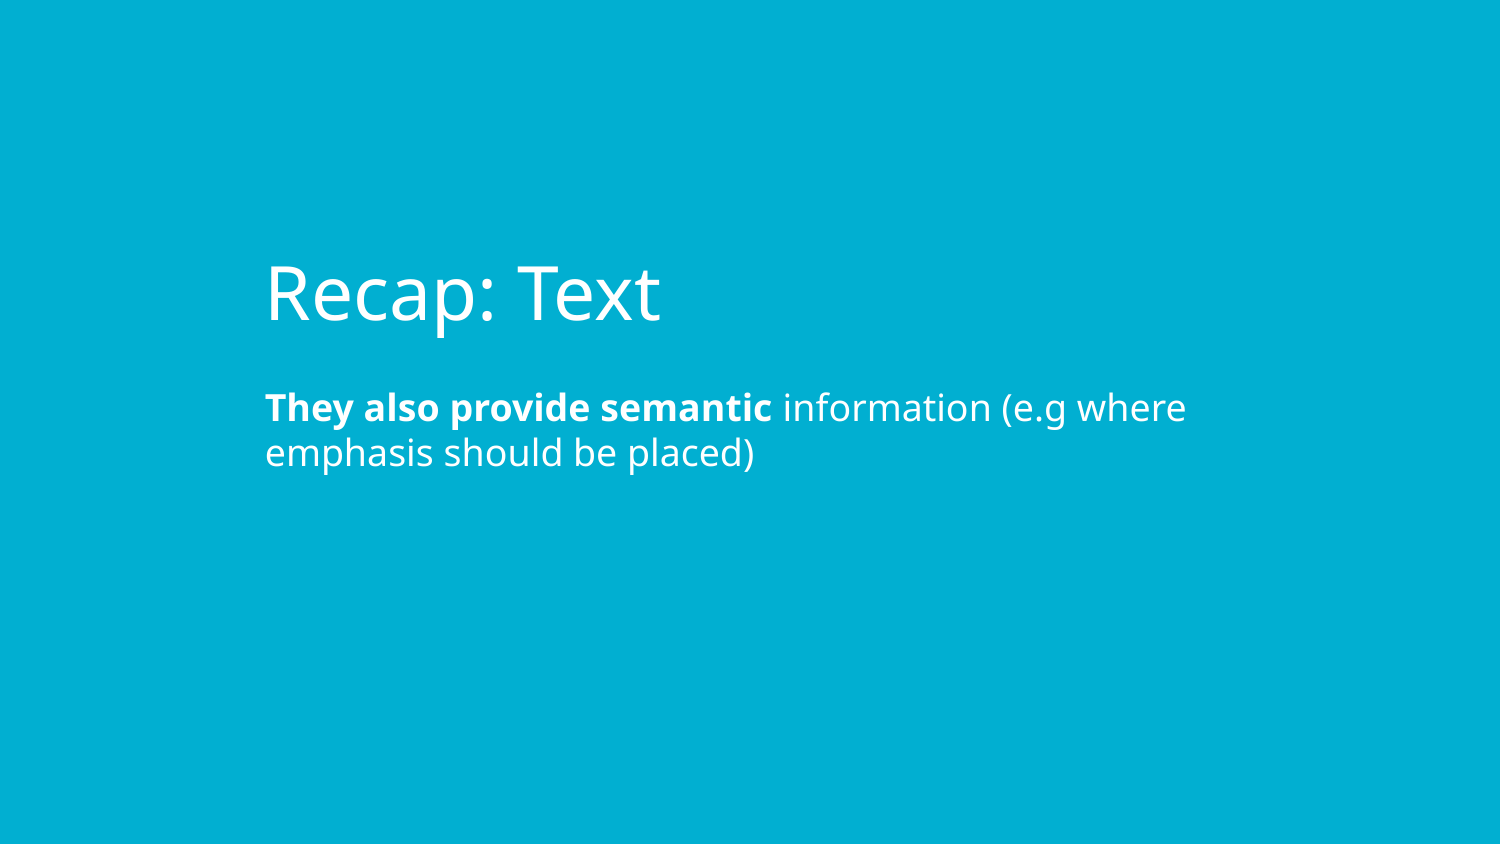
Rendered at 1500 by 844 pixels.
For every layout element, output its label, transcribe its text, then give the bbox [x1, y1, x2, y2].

text_box Recap: Text [249, 148, 1235, 351]
text_box They also provide semantic information (e.g where emphasis should be placed) [249, 368, 1207, 704]
